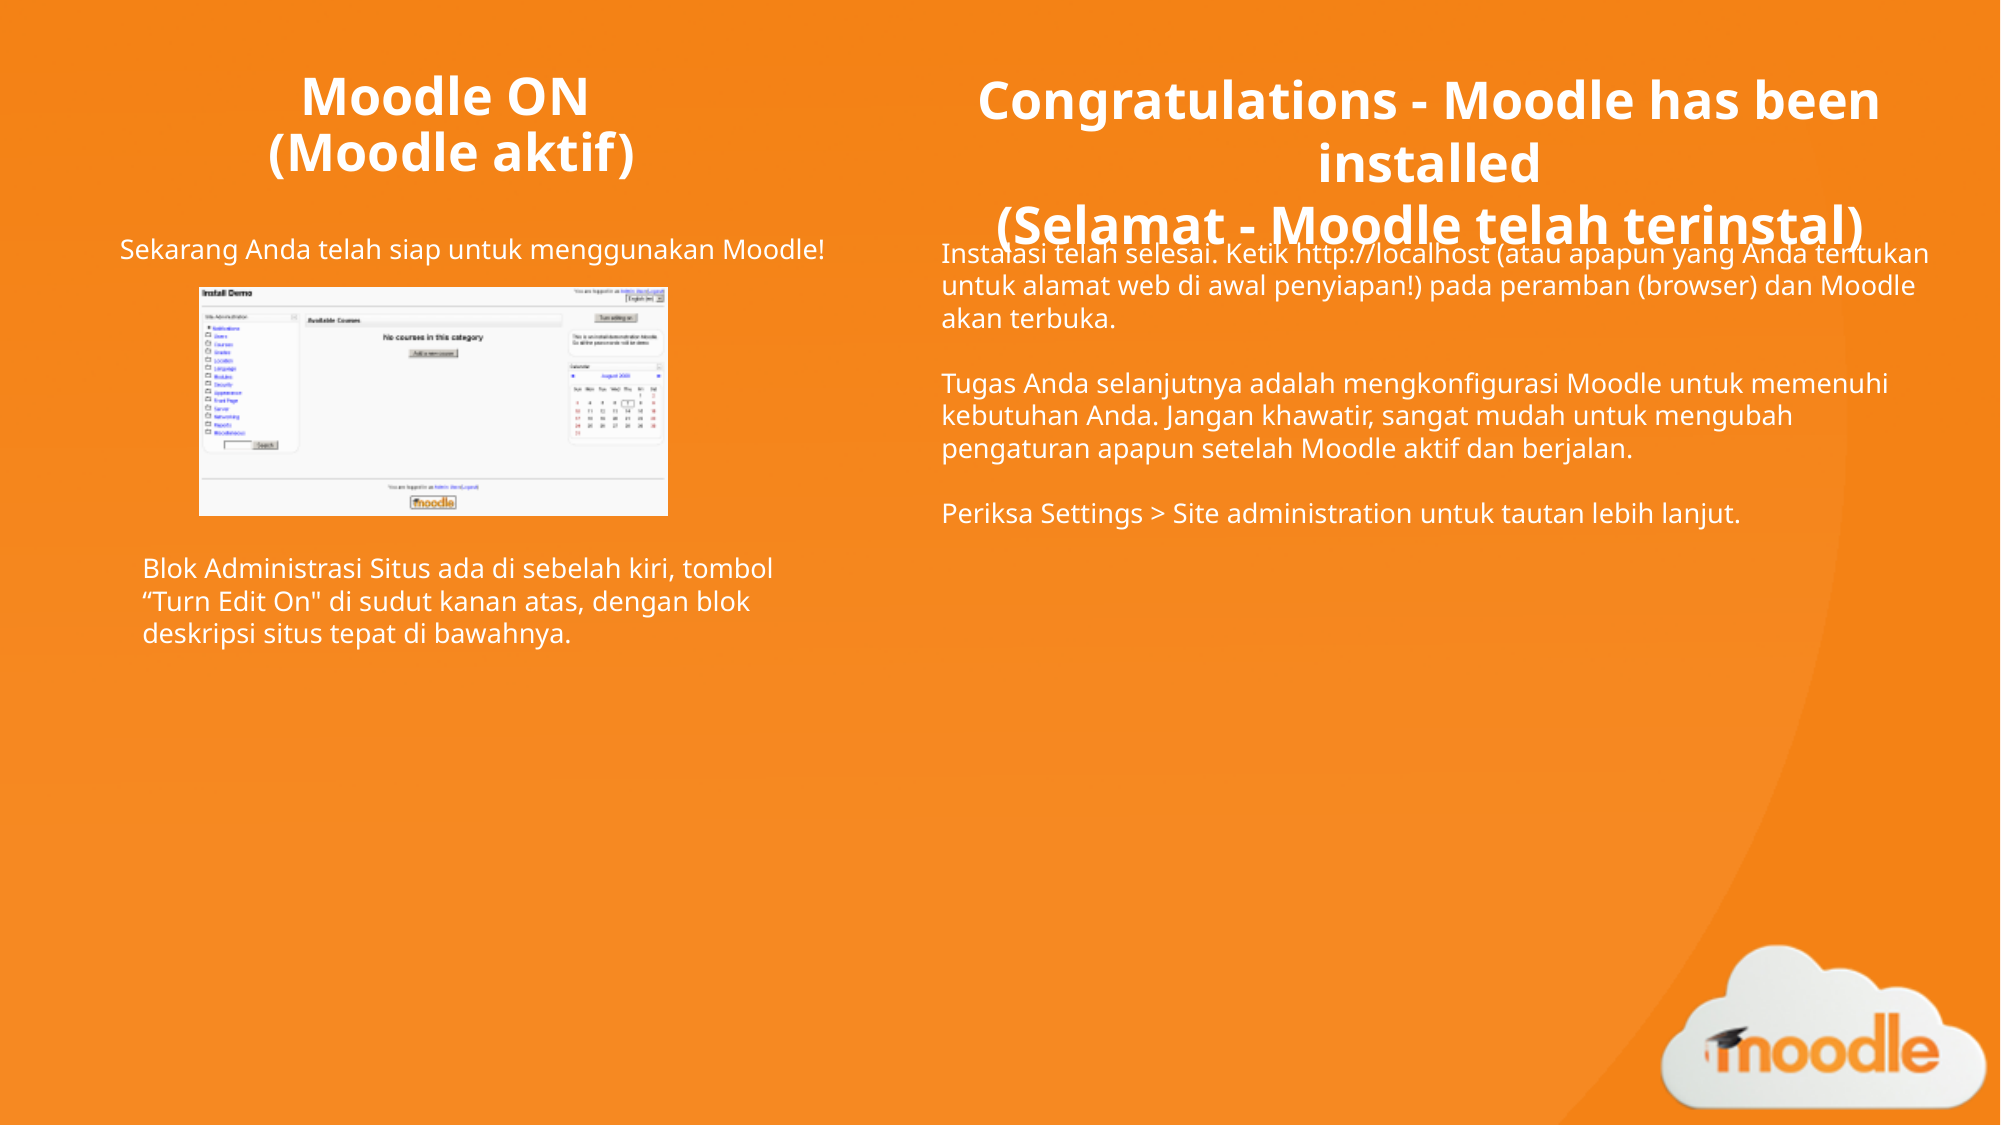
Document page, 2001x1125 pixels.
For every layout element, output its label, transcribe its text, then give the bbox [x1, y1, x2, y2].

picture [0, 0, 2001, 1125]
title Moodle ON (Moodle aktif) [127, 60, 777, 194]
text_box Blok Administrasi Situs ada di sebelah kiri, tombol “Turn Edit On" di sudut kanan atas, dengan blok deskripsi situs tepat di bawahnya. [127, 544, 801, 657]
list Sekarang Anda telah siap untuk menggunakan Moodle! [94, 229, 851, 302]
text_box Instalasi telah selesai. Ketik http://localhost (atau apapun yang Anda tentukan untuk alamat web di awal penyiapan!) pada peramban (browser) dan Moodle akan terbuka. Tugas Anda selanjutnya adalah mengkonfigurasi Moodle untuk memenuhi kebutuhan Anda. Jangan khawatir, sangat mudah untuk mengubah pengaturan apapun setelah Moodle aktif dan berjalan. Periksa Settings > Site administration untuk tautan lebih lanjut. [926, 228, 1957, 536]
text_box Congratulations - Moodle has been installed (Selamat - Moodle telah terinstal) [872, 60, 1988, 263]
